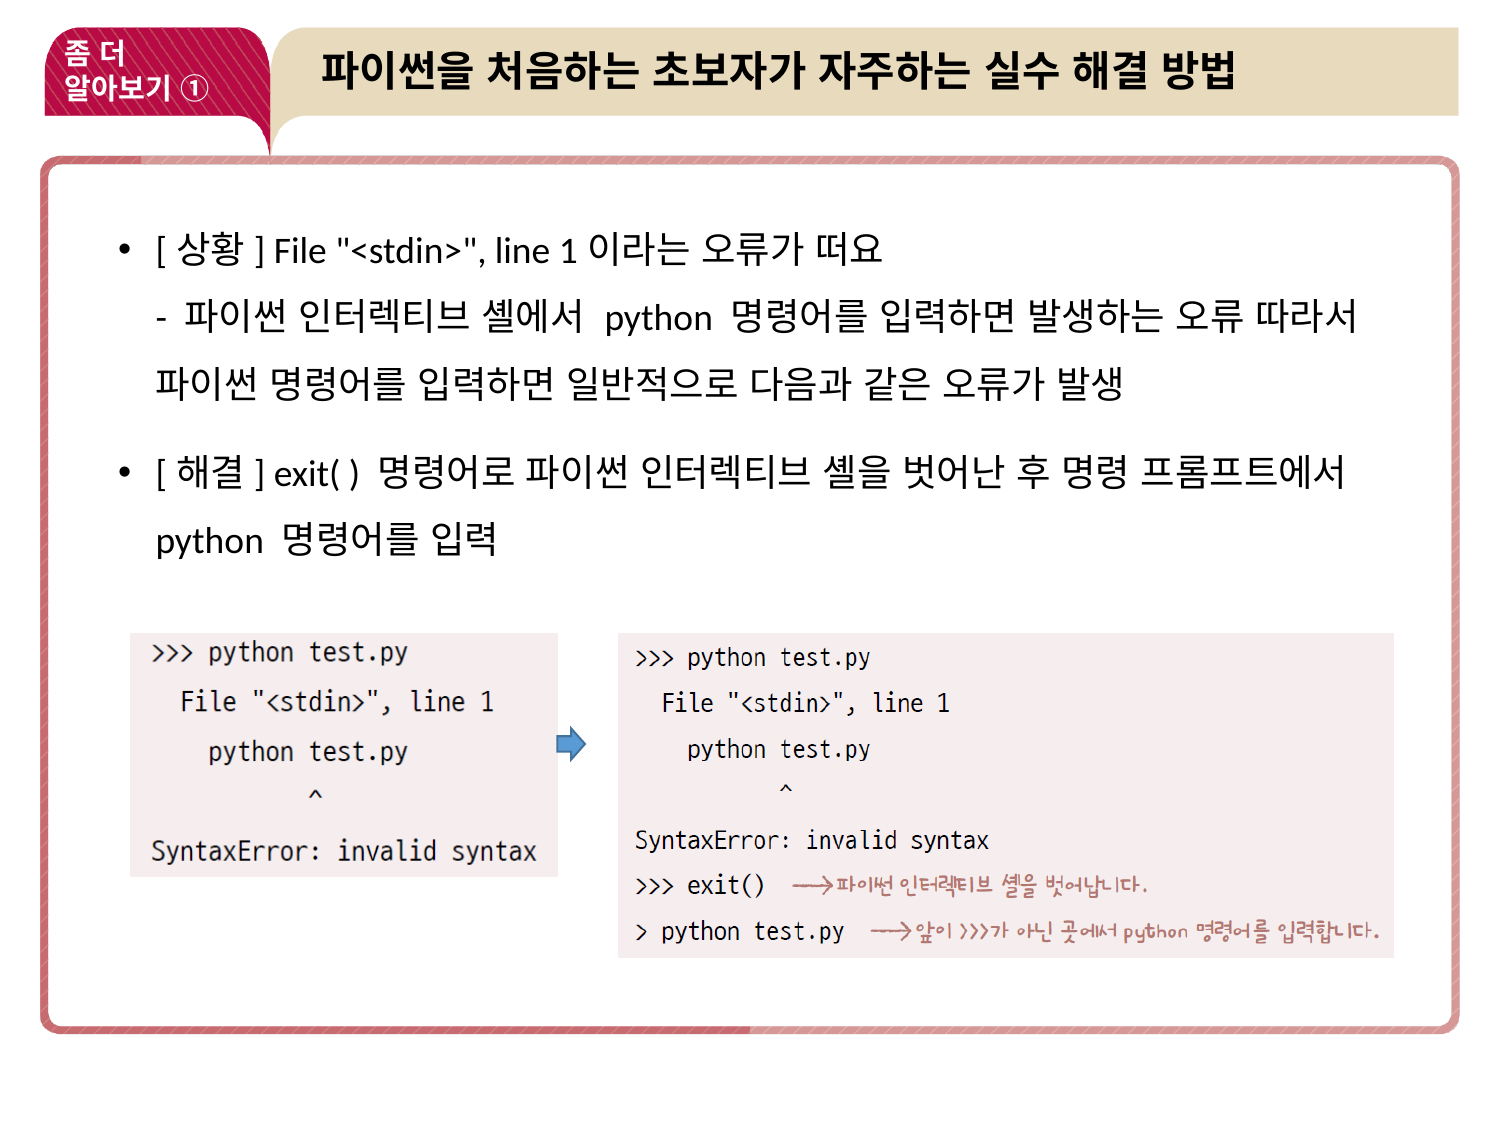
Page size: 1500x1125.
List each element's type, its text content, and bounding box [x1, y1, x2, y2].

text_box 좀 더 알아보기 ① [50, 28, 264, 113]
picture [0, 0, 1500, 1043]
list [상황] File "<stdin>", line 1이라는 오류가 떠요 - 파이썬 인터렉티브 셸에서 python 명령어를 입력하면 발생하는 오류 따라서 파이썬 명령어를 입력하면 일반적으로 다음과 같은 오류가 발생 [해결] exit( ) 명령어로 파이썬 인터렉티브 셸을 벗어난 후 명령 프롬프트에서 python 명령어를 입력 [103, 195, 1397, 1014]
text_box [558, 725, 587, 763]
title 파이썬을 처음하는 초보자가 자주하는 실수 해결 방법 [306, 42, 1385, 105]
